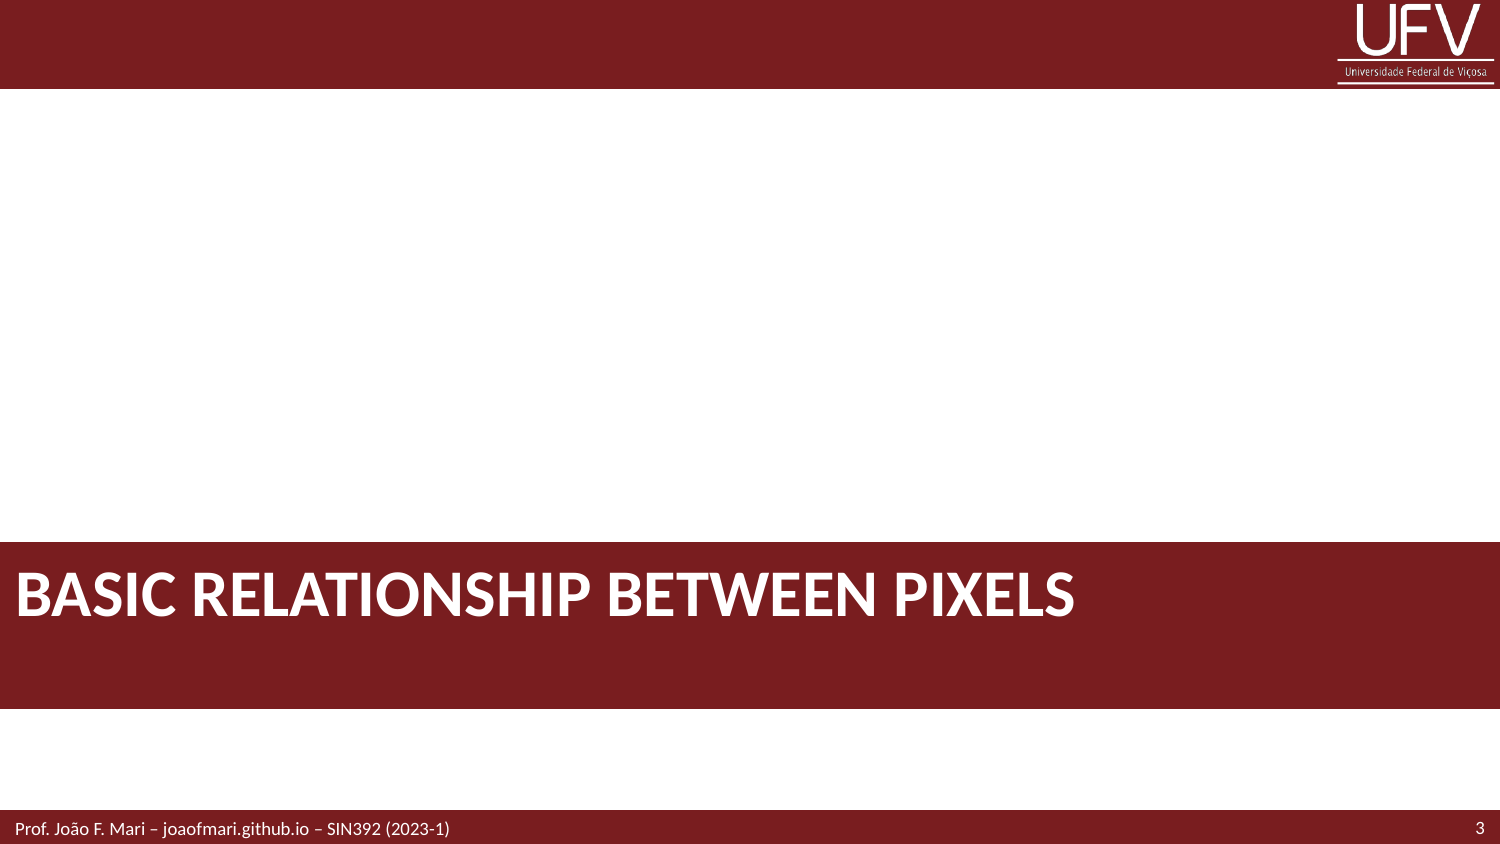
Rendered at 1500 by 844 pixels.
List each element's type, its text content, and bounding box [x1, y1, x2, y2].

footer Prof. João F. Mari – joaofmari.github.io – SIN392 (2023-1) [0, 812, 1034, 844]
slide_number 3 [1328, 811, 1500, 844]
picture [1330, 0, 1500, 92]
title Basic relationship between pixels [0, 542, 1500, 710]
